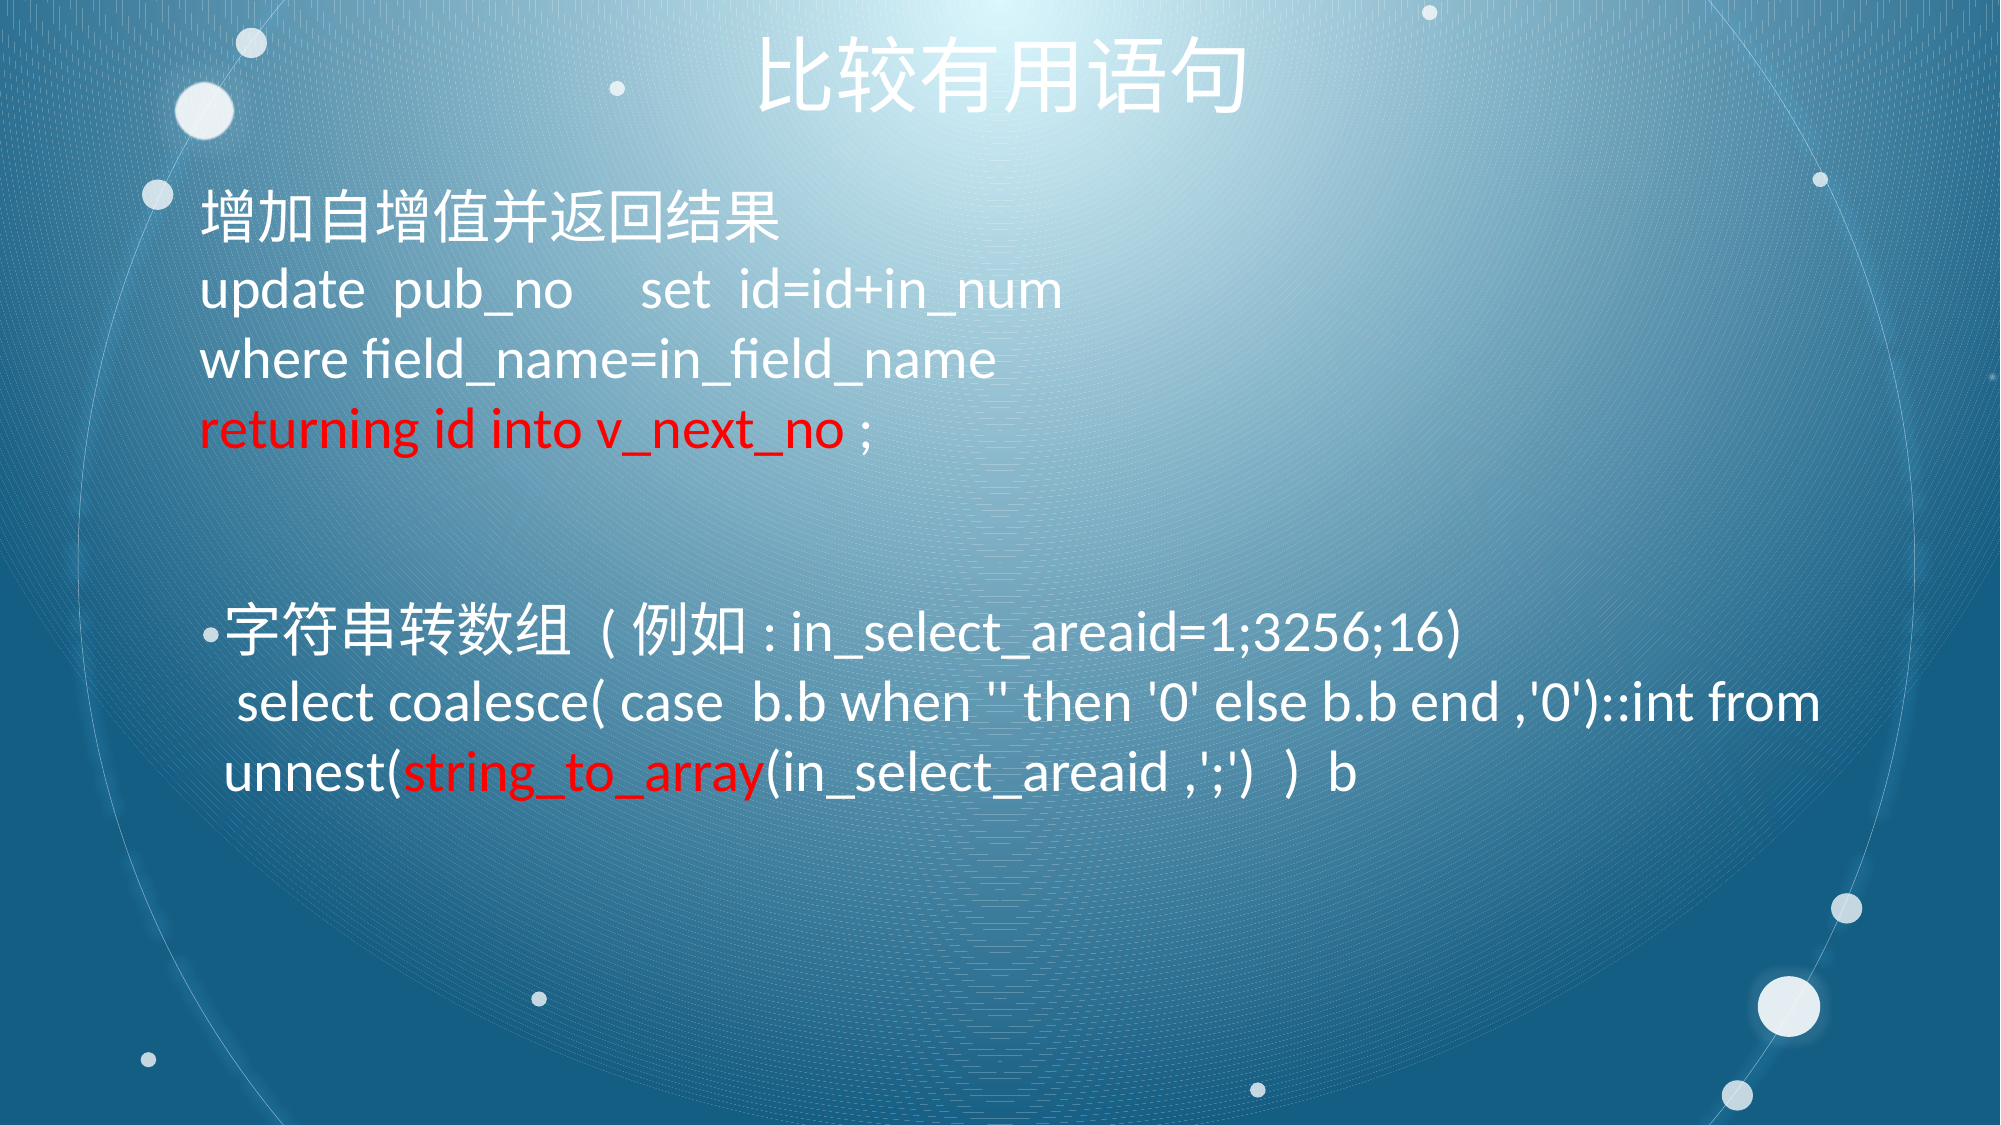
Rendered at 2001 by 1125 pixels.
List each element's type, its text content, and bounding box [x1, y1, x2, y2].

text_box 字符串转数组 (例如: in_select_areaid=1;3256;16) select coalesce( case b.b when '' then '0' else b.b end ,'0')::int from unnest(string_to_array(in_select_areaid ,';') ) b [208, 586, 1868, 811]
text_box 增加自增值并返回结果 update pub_no set id=id+in_num where field_name=in_field_name returning id into v_next_no ; [184, 172, 1780, 468]
title 比较有用语句 [102, 5, 1903, 142]
